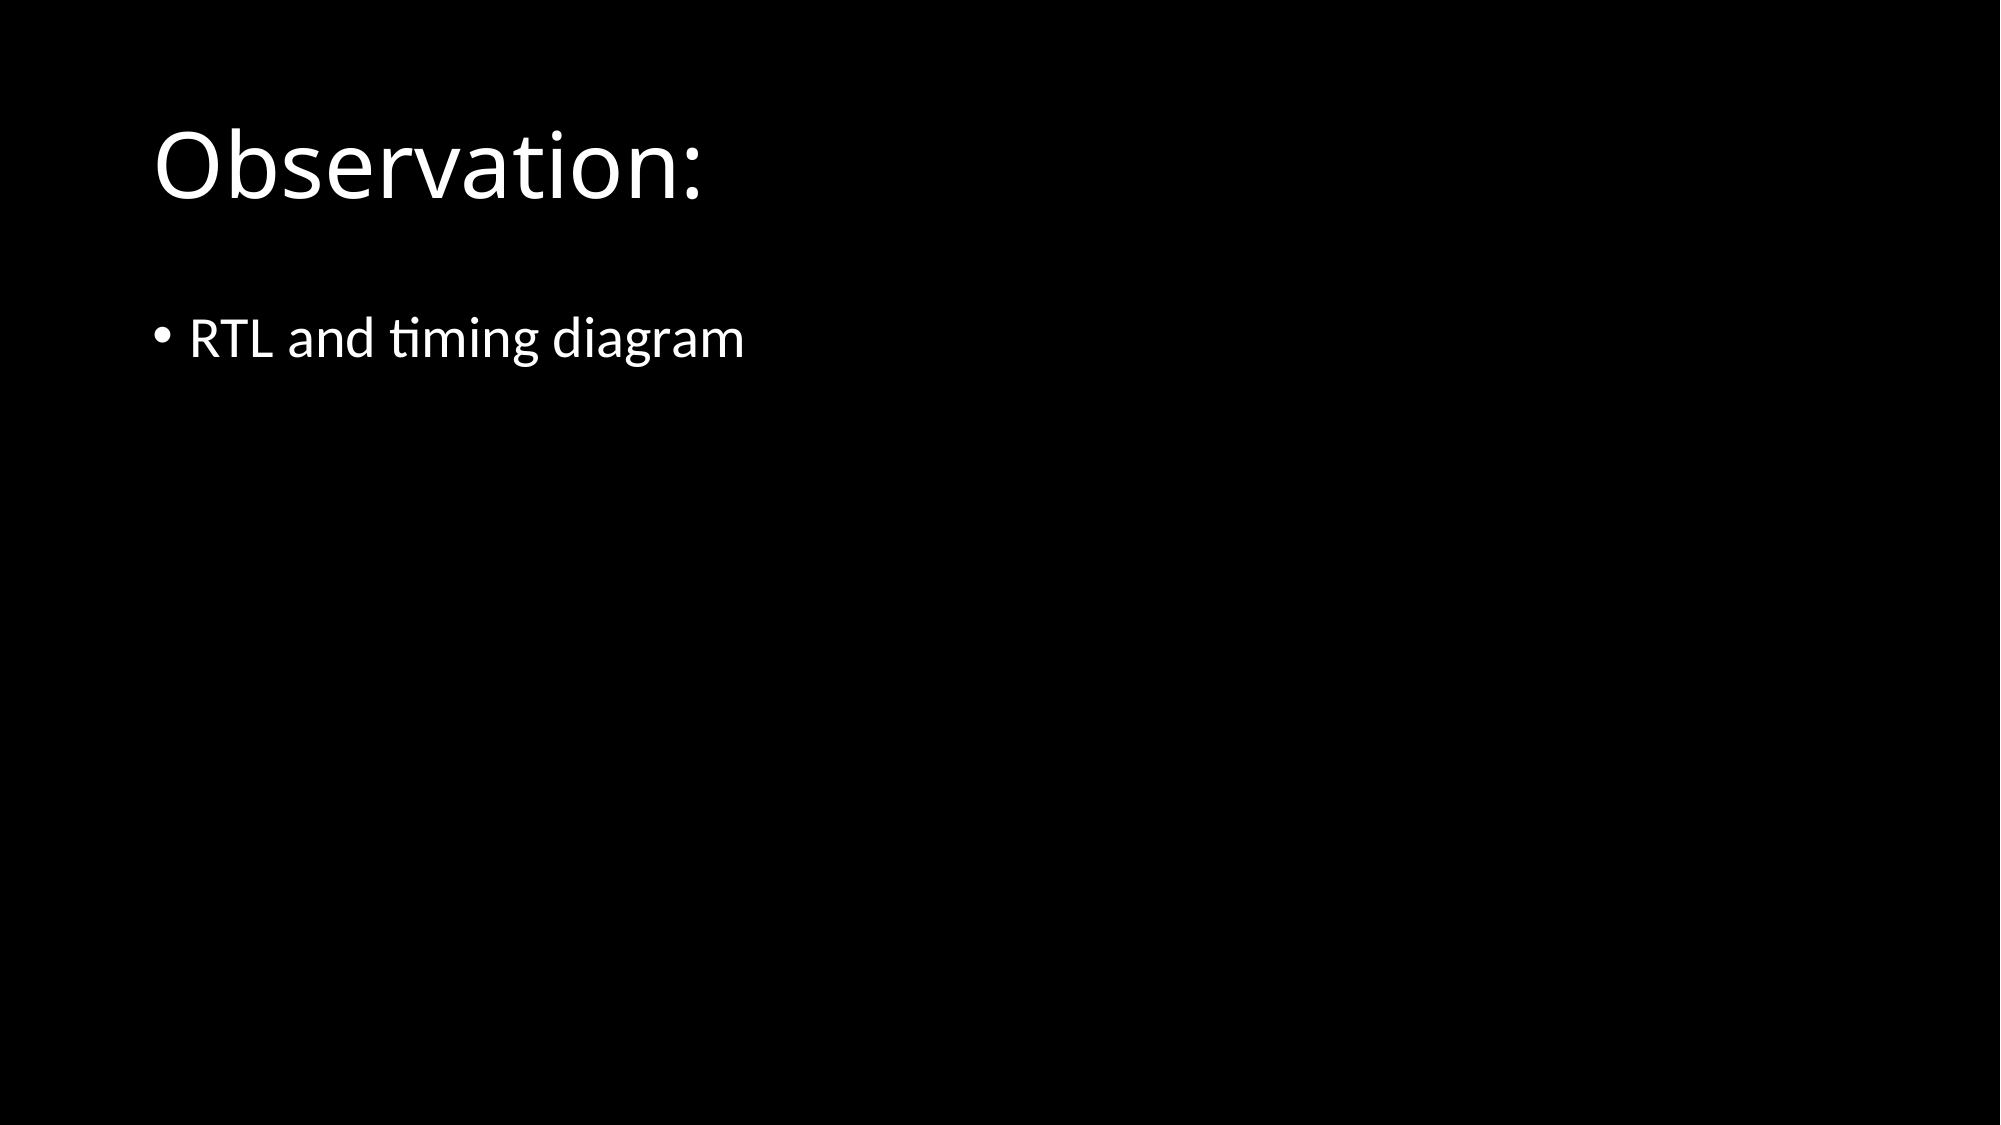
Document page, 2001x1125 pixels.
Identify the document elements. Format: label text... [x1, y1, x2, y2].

list RTL and timing diagram [137, 299, 1863, 1014]
title Observation: [137, 59, 1863, 278]
